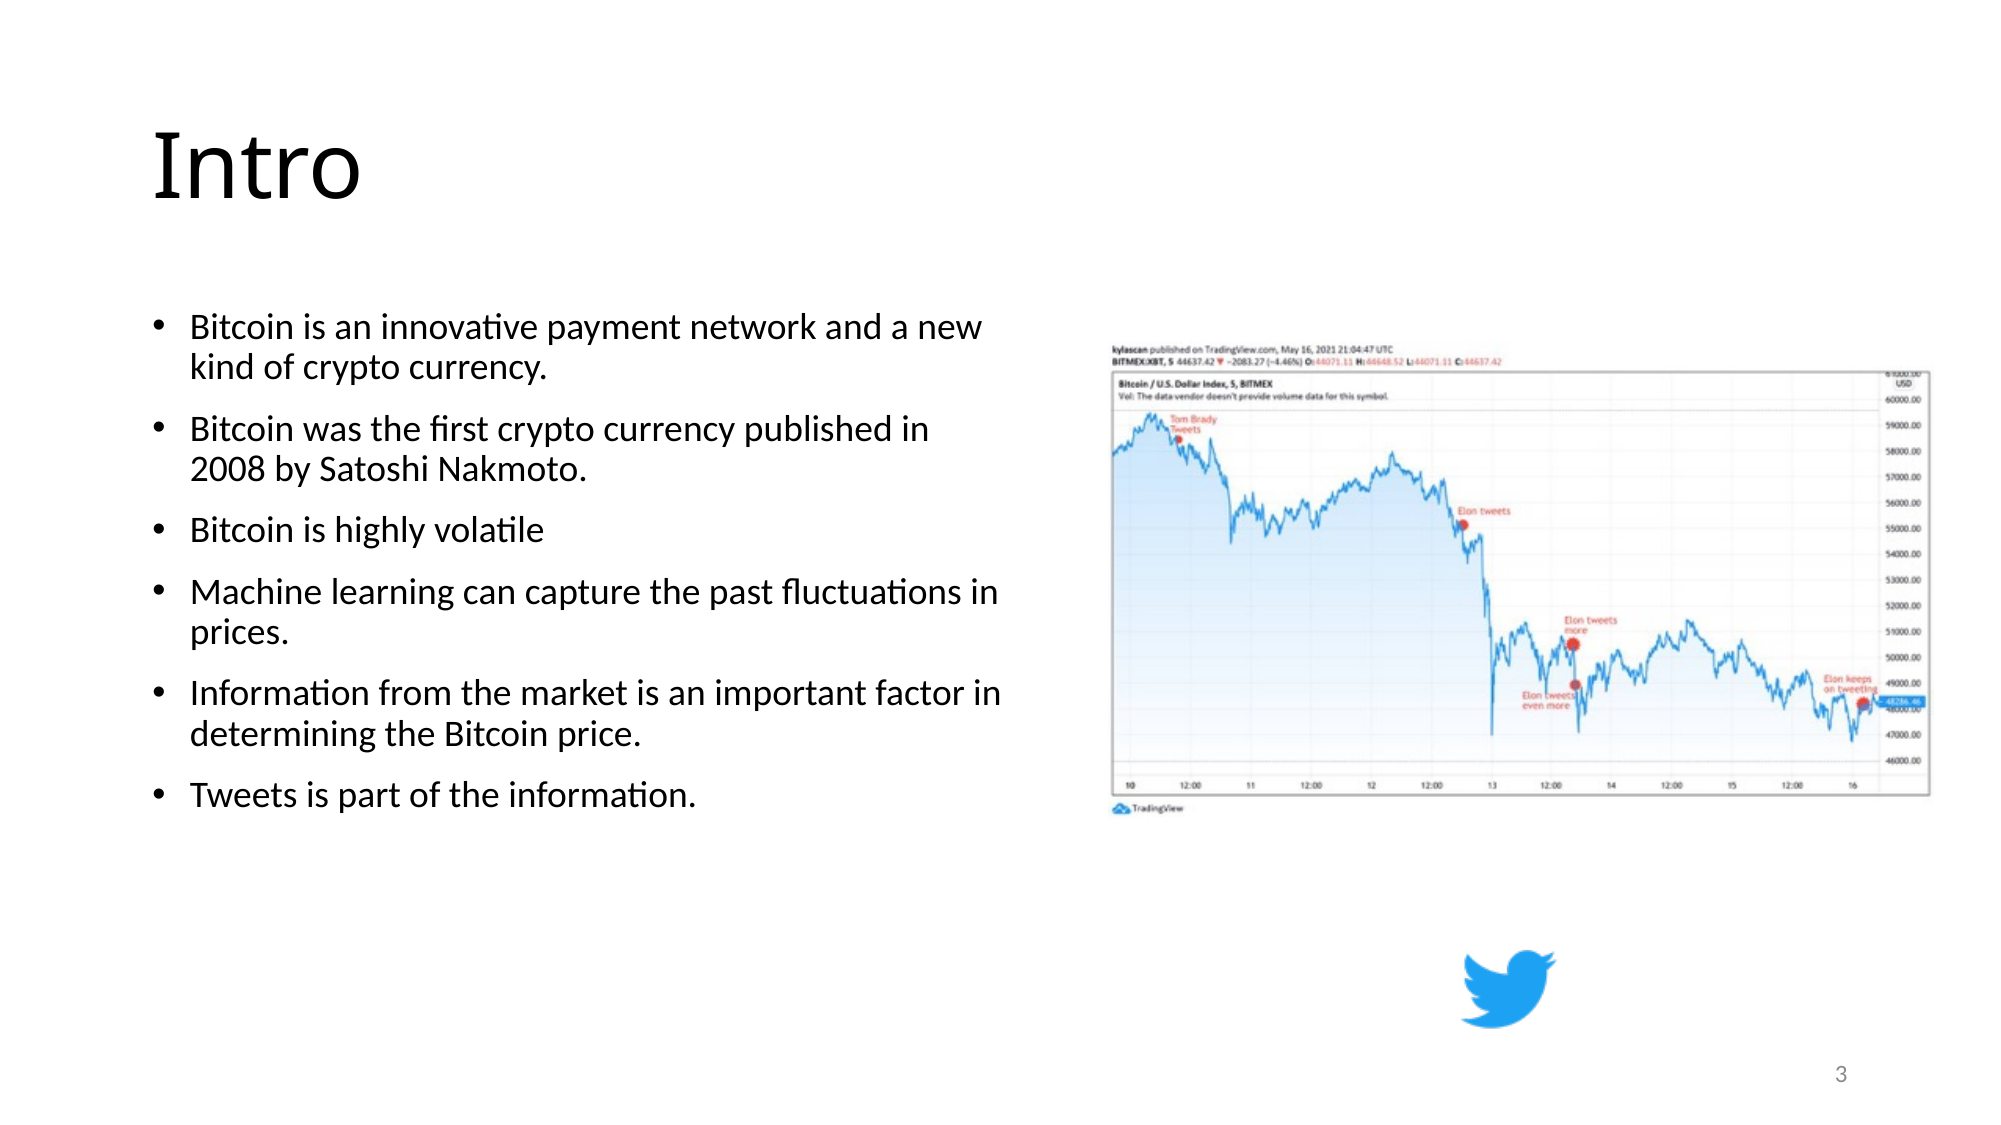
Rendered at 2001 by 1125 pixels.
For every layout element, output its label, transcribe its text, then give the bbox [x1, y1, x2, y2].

title Intro [137, 67, 475, 271]
slide_number 3 [1412, 1042, 1863, 1103]
picture [1108, 341, 1934, 822]
picture [1432, 913, 1586, 1066]
list Bitcoin is an innovative payment network and a new kind of crypto currency. Bitcoin was the first crypto currency published in 2008 by Satoshi Nakmoto. Bitcoin is highly volatile Machine learning can capture the past fluctuations in prices. Information from the market is an important factor in determining the Bitcoin price. Tweets is part of the information. [137, 299, 1023, 953]
